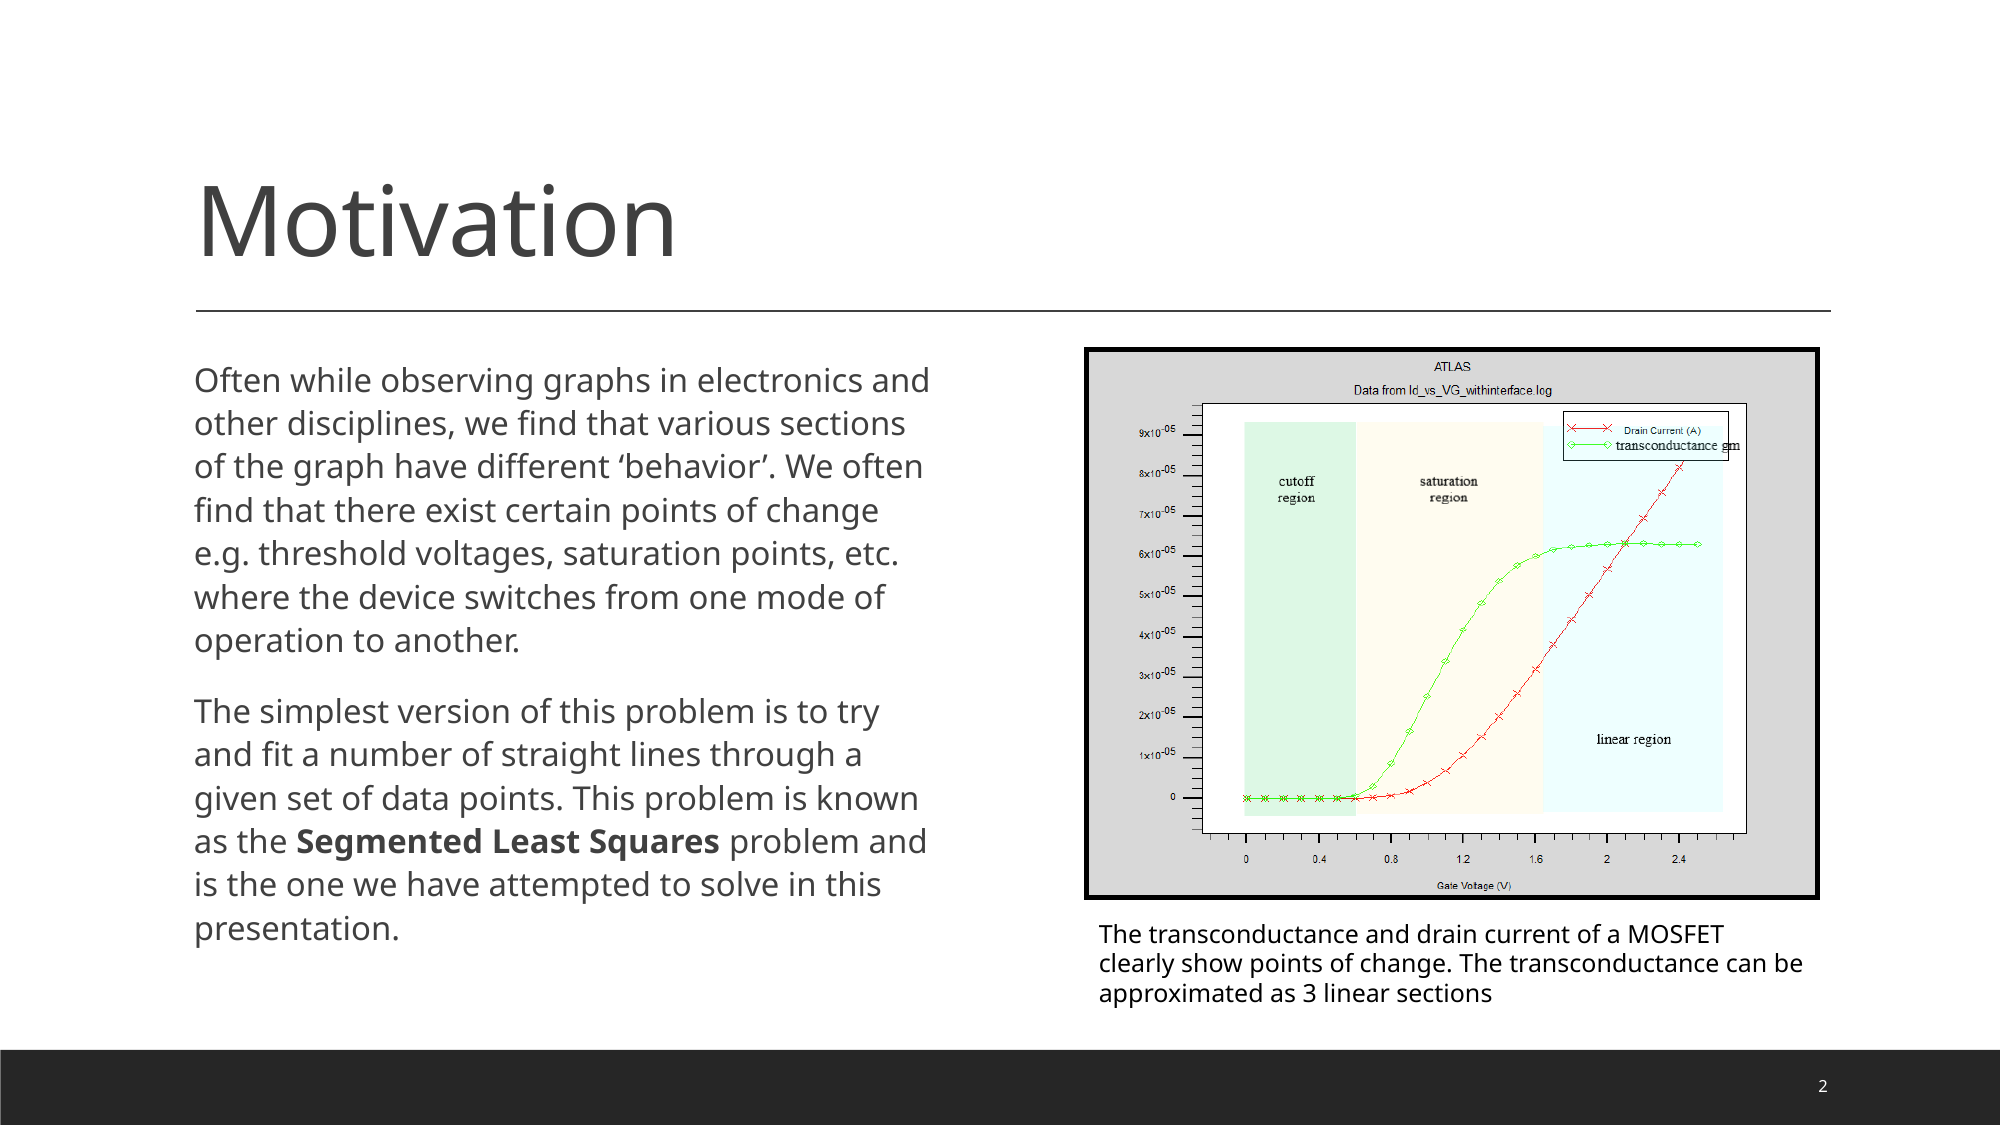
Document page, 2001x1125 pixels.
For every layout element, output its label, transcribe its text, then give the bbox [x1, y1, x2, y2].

list Often while observing graphs in electronics and other disciplines, we find that various sections of the graph have different ‘behavior’. We often find that there exist certain points of change e.g. threshold voltages, saturation points, etc. where the device switches from one mode of operation to another. The simplest version of this problem is to try and fit a number of straight lines through a given set of data points. This problem is known as the Segmented Least Squares problem and is the one we have attempted to solve in this presentation. [180, 347, 942, 963]
text_box The transconductance and drain current of a MOSFET clearly show points of change. The transconductance can be approximated as 3 linear sections [1084, 910, 1820, 1016]
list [1083, 347, 1821, 901]
title Motivation [180, 123, 1830, 285]
slide_number 2 [1803, 1057, 1932, 1118]
